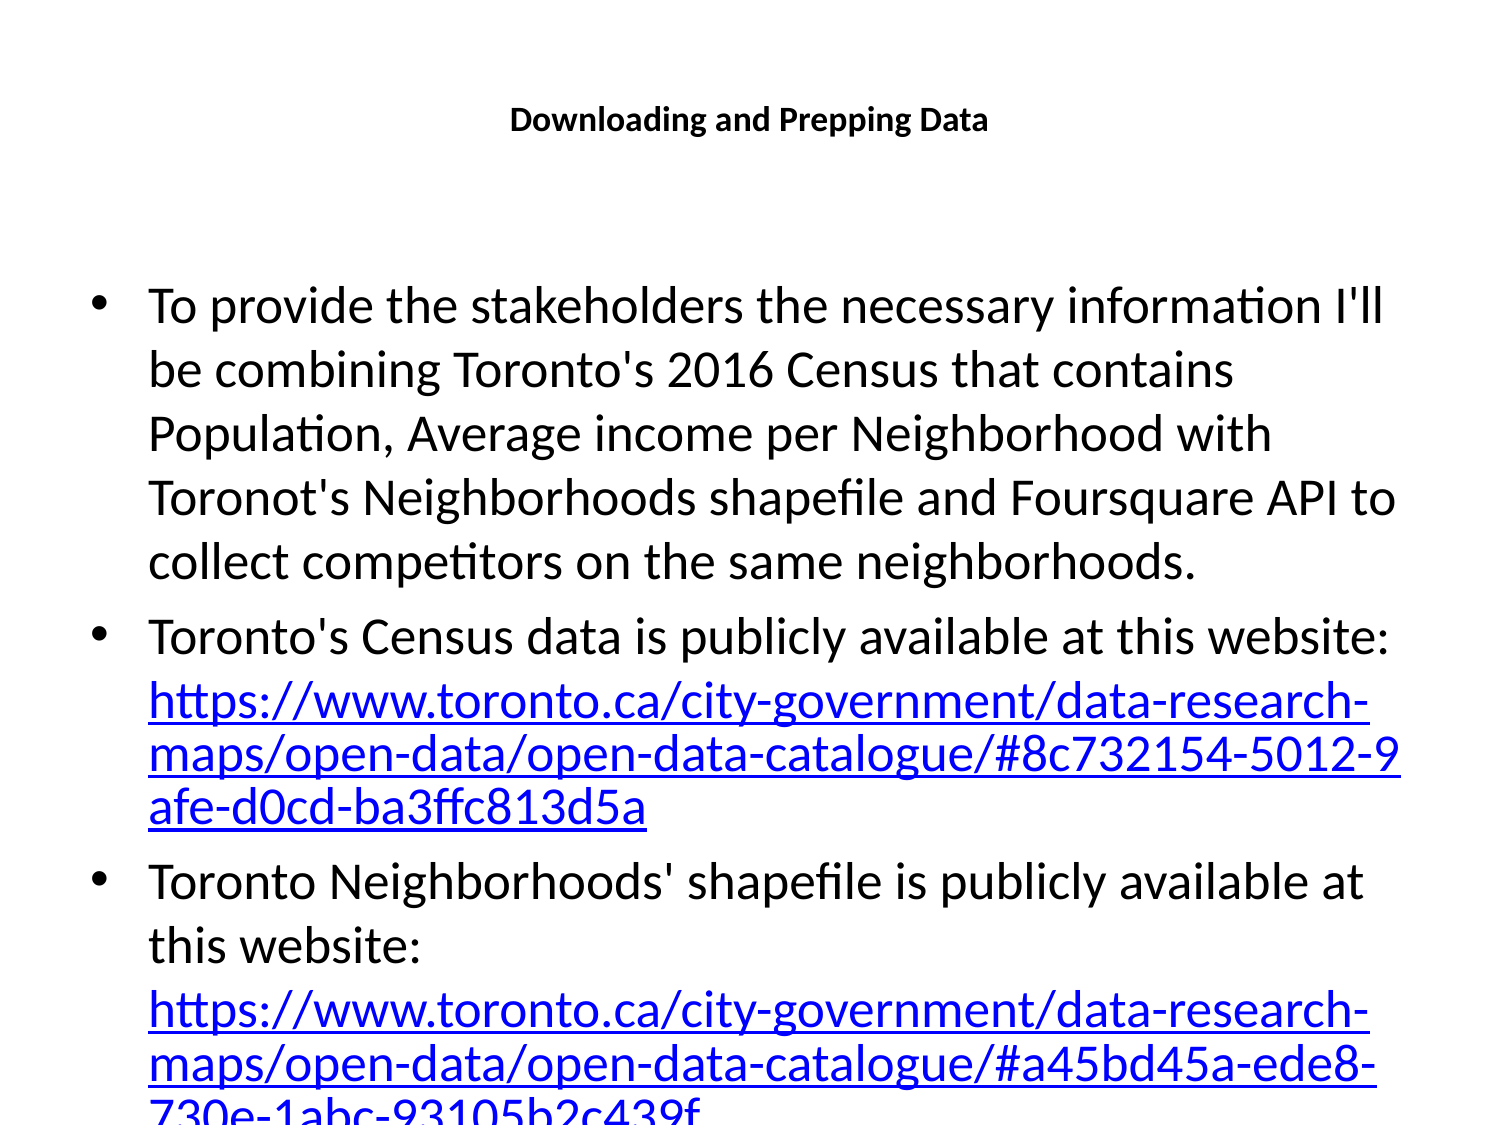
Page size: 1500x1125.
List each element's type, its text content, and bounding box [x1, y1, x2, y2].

title Downloading and Prepping Data [75, 45, 1425, 233]
list To provide the stakeholders the necessary information I'll be combining Toronto's 2016 Census that contains Population, Average income per Neighborhood with Toronot's Neighborhoods shapefile and Foursquare API to collect competitors on the same neighborhoods. Toronto's Census data is publicly available at this website: https://www.toronto.ca/city-government/data-research-maps/open-data/open-data-catalogue/#8c732154-5012-9afe-d0cd-ba3ffc813d5a Toronto Neighborhoods' shapefile is publicly available at this website: https://www.toronto.ca/city-government/data-research-maps/open-data/open-data-catalogue/#a45bd45a-ede8-730e-1abc-93105b2c439f [75, 262, 1425, 1005]
